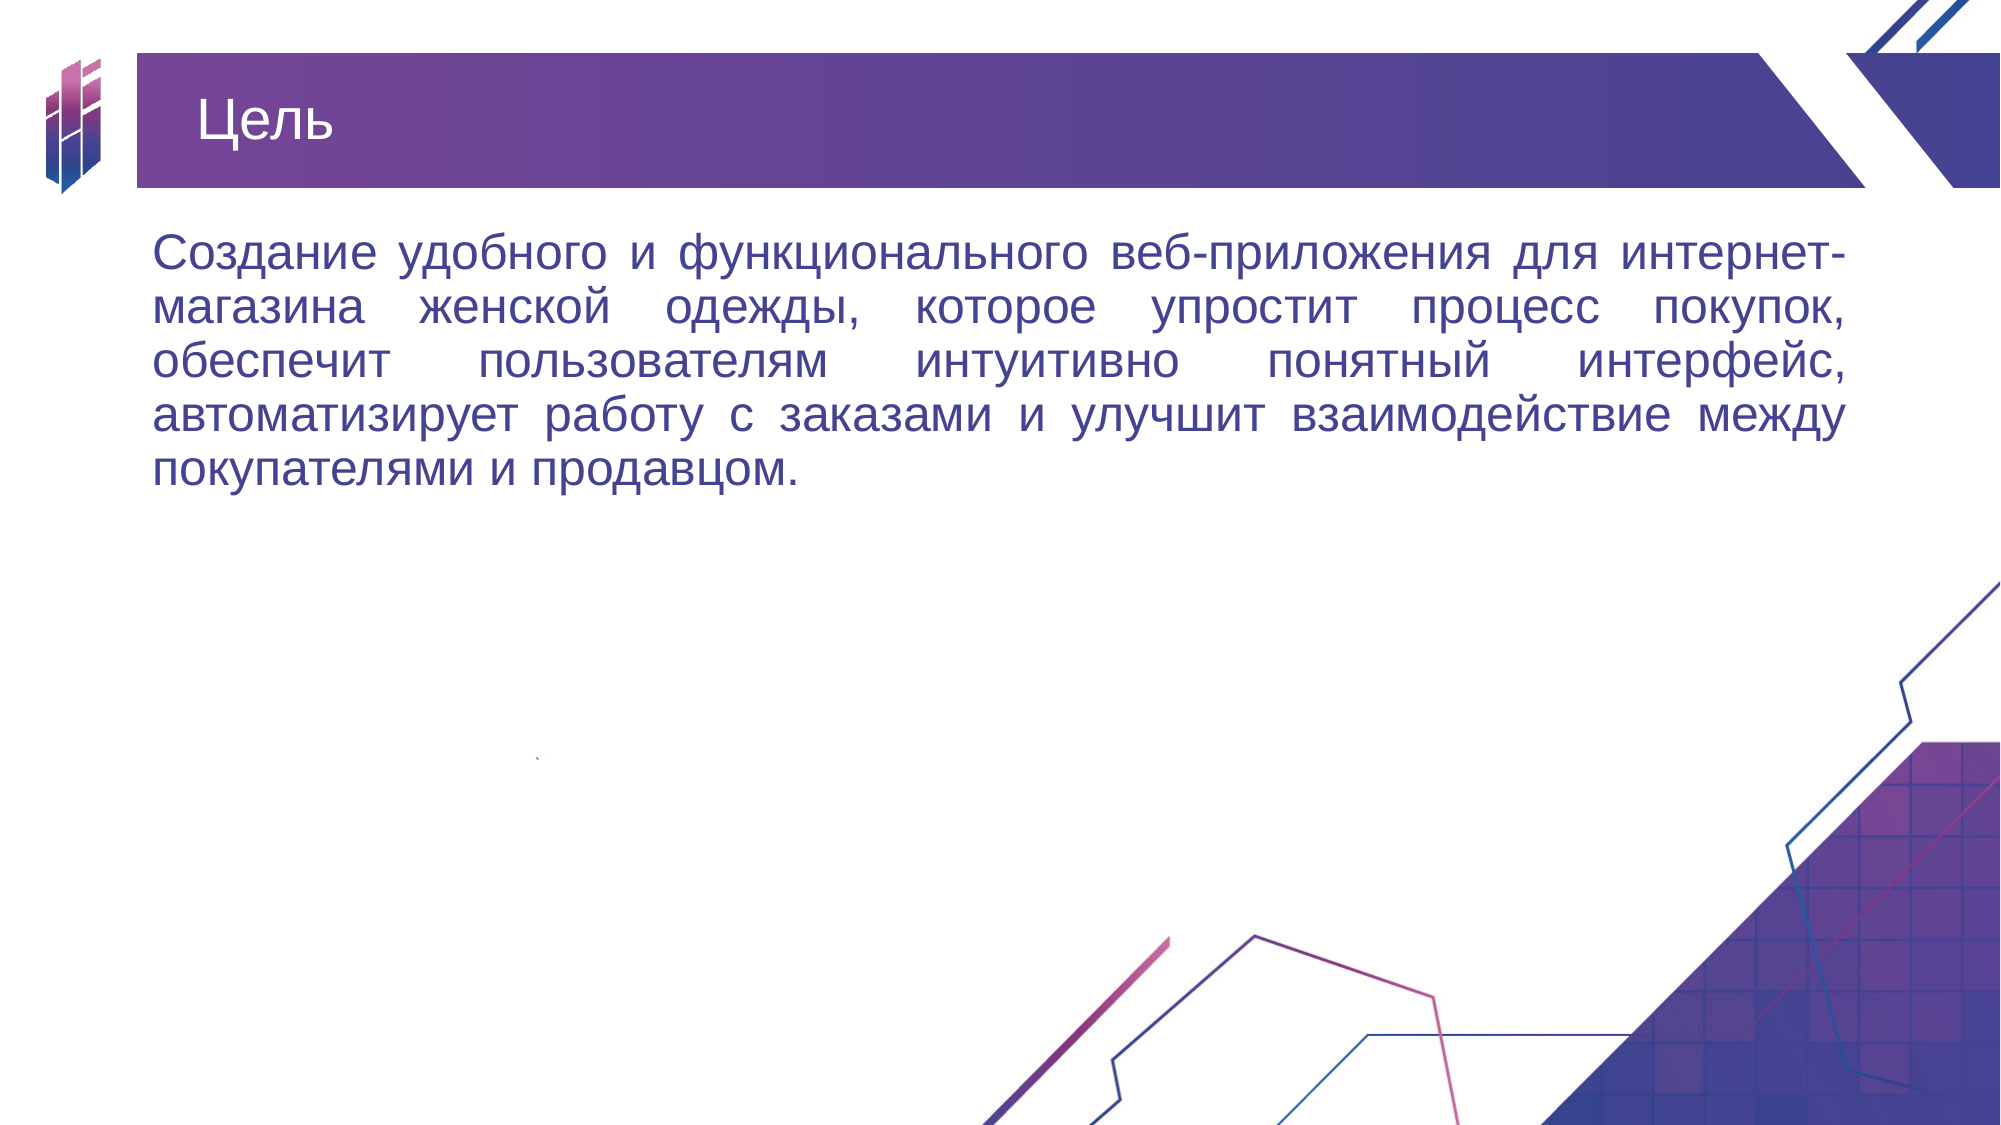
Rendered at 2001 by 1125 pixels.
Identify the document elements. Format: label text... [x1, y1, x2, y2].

picture [0, 0, 2001, 1125]
title Цель [181, 53, 1863, 188]
list Создание удобного и функционального веб-приложения для интернет-магазина женской одежды, которое упростит процесс покупок, обеспечит пользователям интуитивно понятный интерфейс, автоматизирует работу с заказами и улучшит взаимодействие между покупателями и продавцом. [137, 214, 1863, 509]
